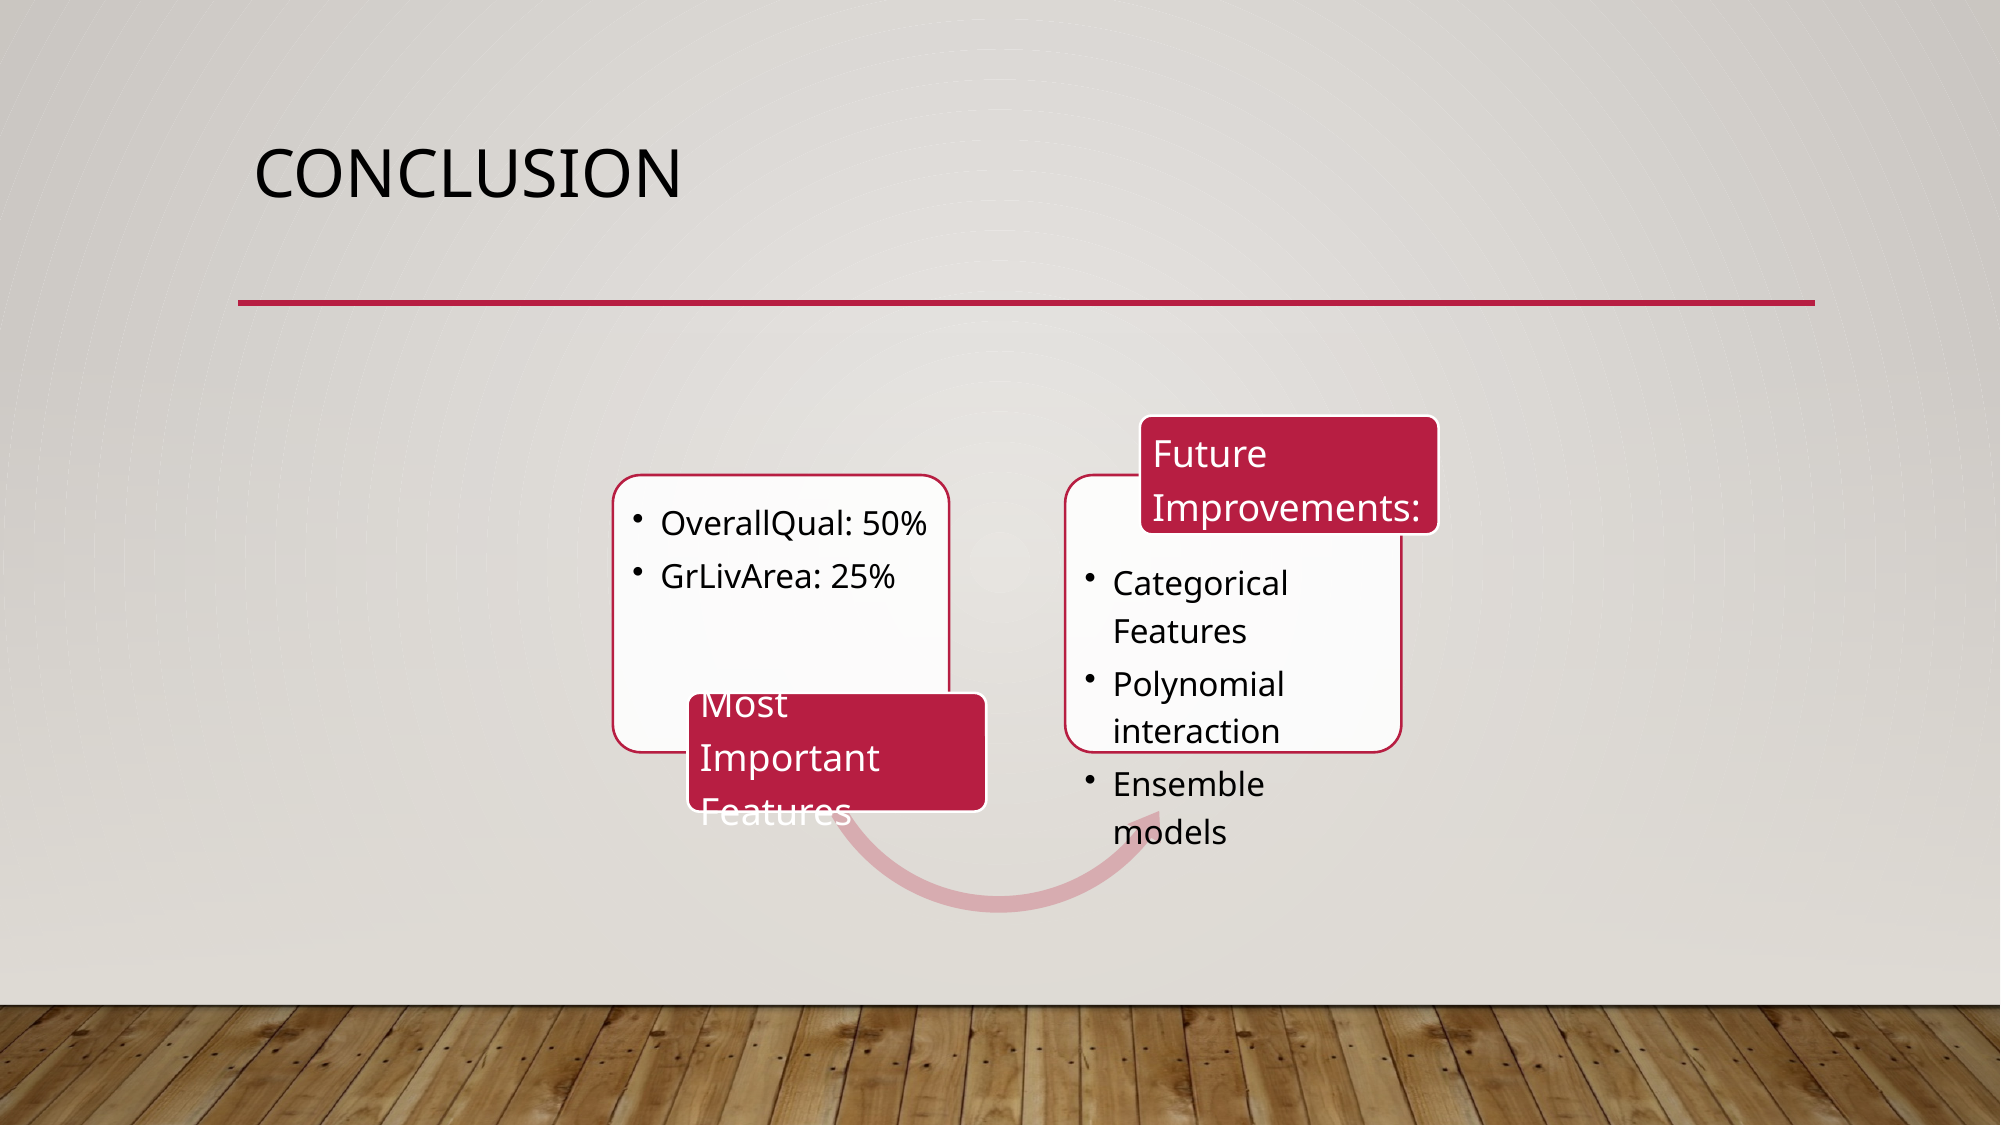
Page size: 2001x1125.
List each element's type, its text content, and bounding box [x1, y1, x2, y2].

picture [0, 1005, 2000, 1125]
title Conclusion [238, 131, 1814, 305]
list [237, 330, 1814, 897]
